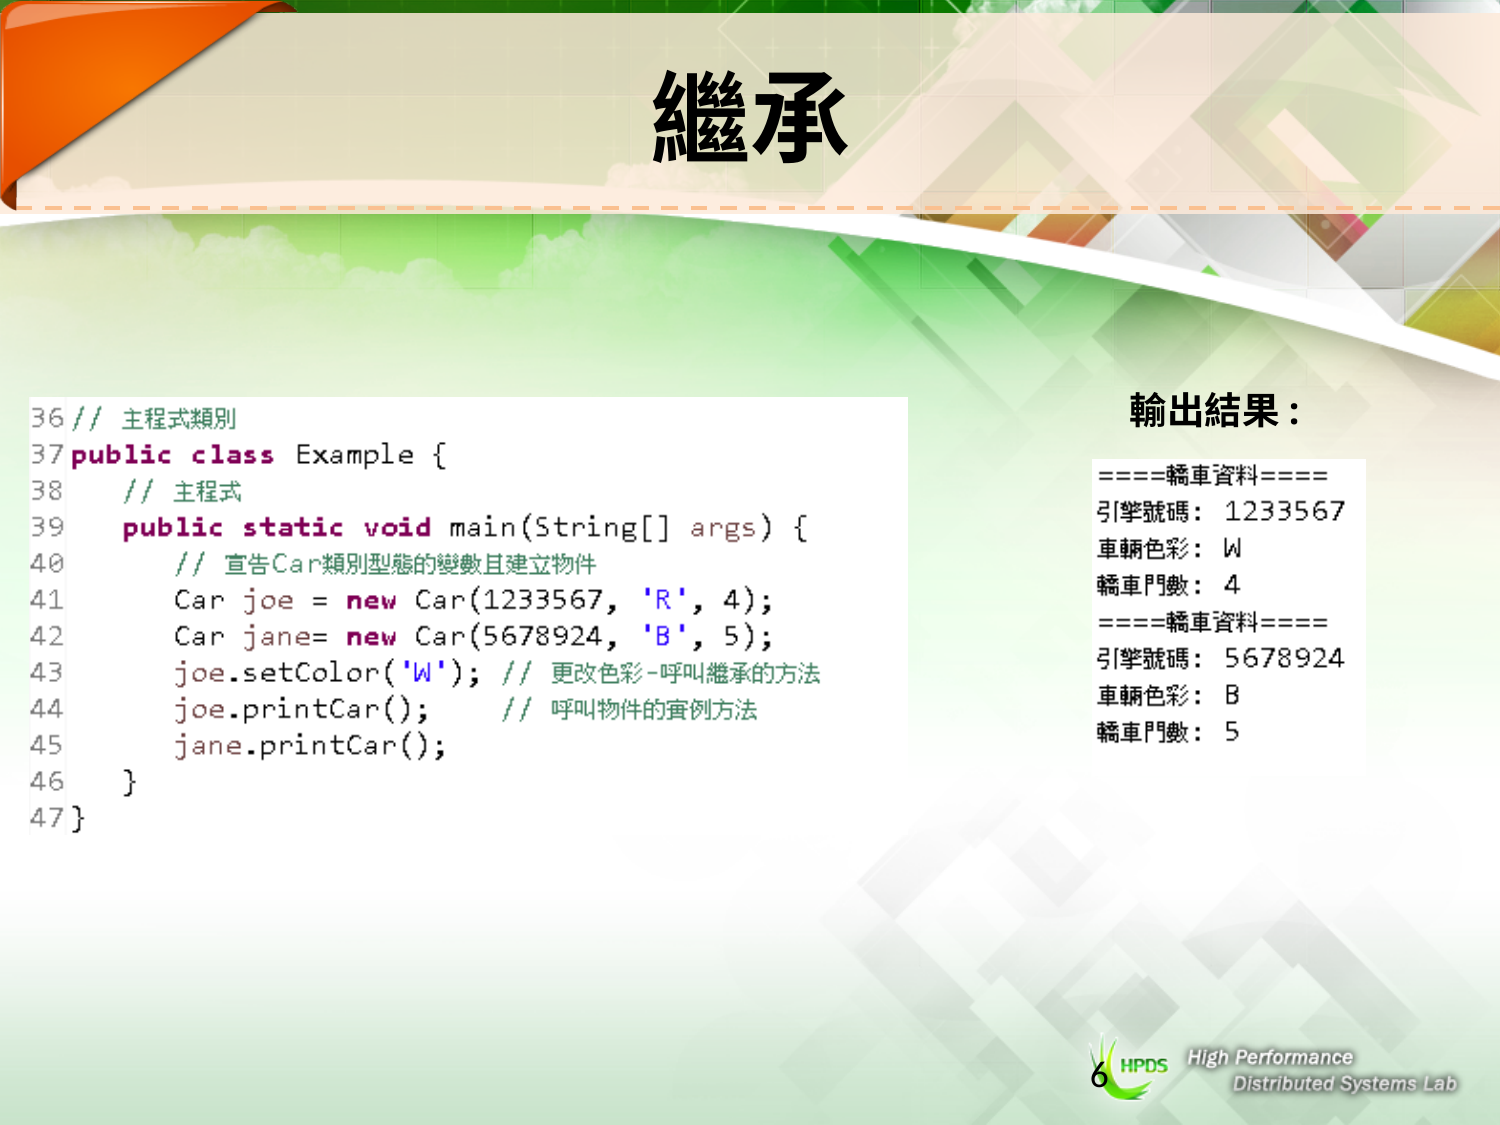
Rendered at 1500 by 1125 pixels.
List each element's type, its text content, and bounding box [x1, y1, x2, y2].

text_box 繼承 [312, 48, 1436, 183]
text_box 輸出結果: [1114, 379, 1315, 440]
picture [0, 0, 1500, 1125]
slide_number 6 [1074, 1042, 1425, 1103]
text_box [312, 11, 1500, 207]
